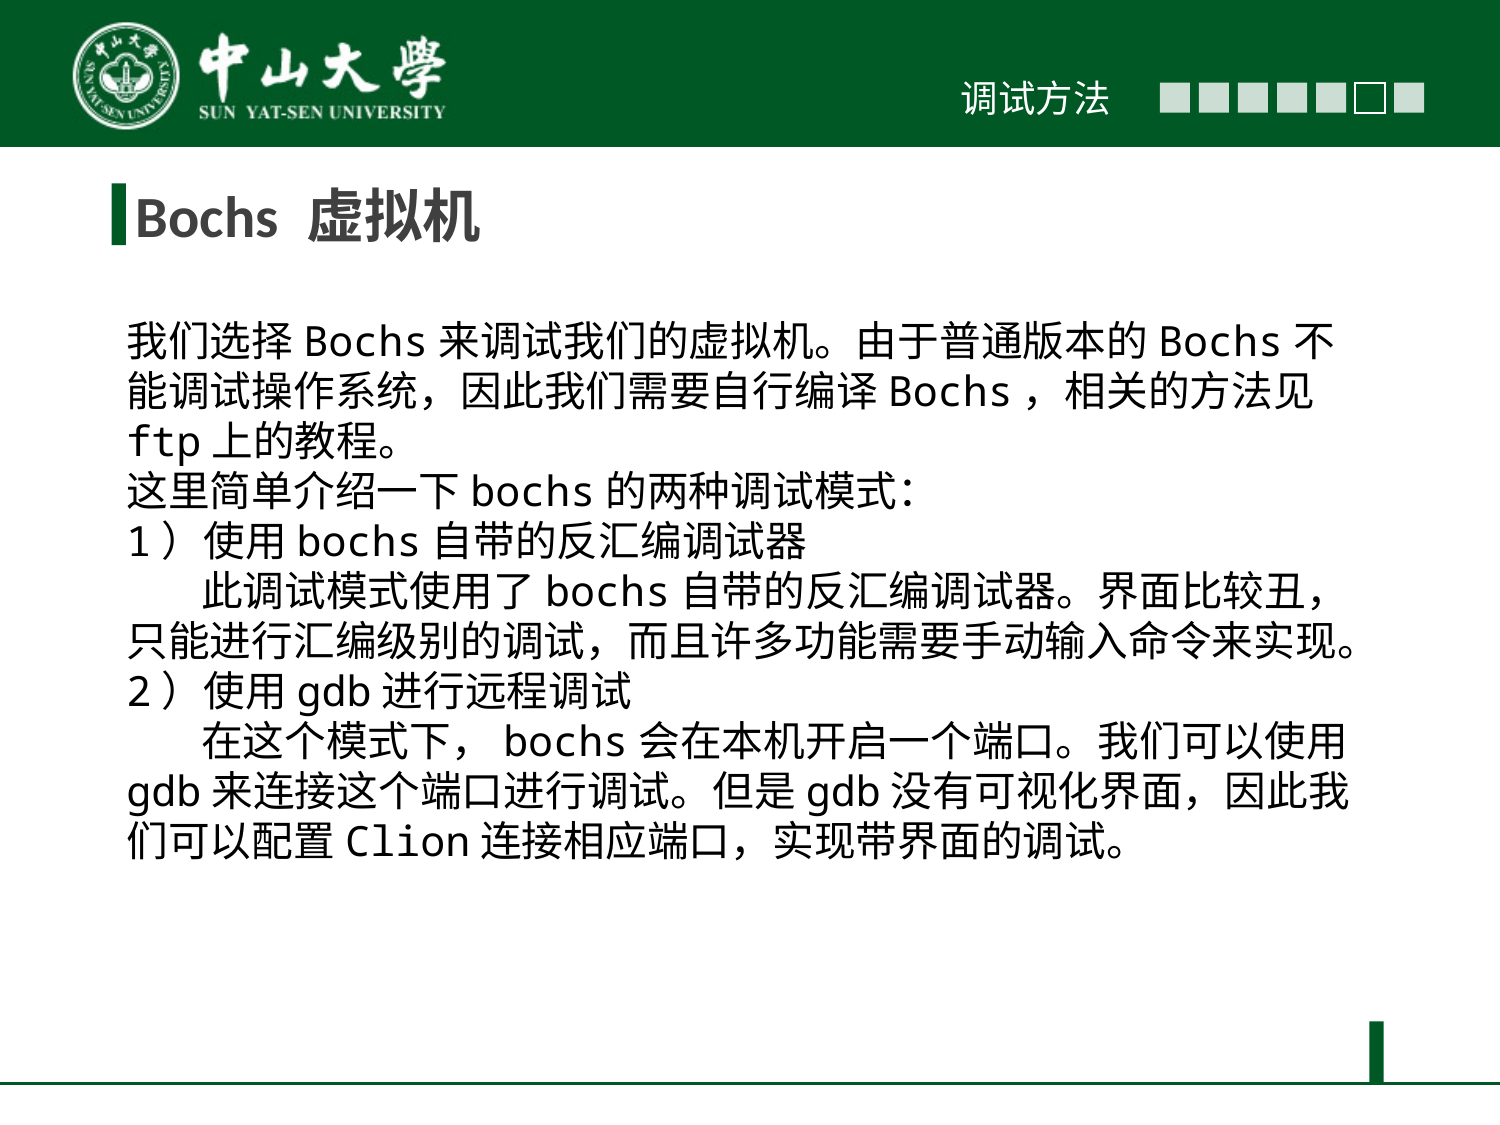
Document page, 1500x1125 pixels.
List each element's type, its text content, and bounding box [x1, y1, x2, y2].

text_box [1198, 82, 1230, 114]
text_box 我们选择Bochs来调试我们的虚拟机。由于普通版本的Bochs不能调试操作系统，因此我们需要自行编译Bochs，相关的方法见ftp上的教程。 这里简单介绍一下bochs的两种调试模式： 1）使用bochs自带的反汇编调试器 此调试模式使用了bochs自带的反汇编调试器。界面比较丑，只能进行汇编级别的调试，而且许多功能需要手动输入命令来实现。 2）使用gdb进行远程调试 在这个模式下，bochs会在本机开启一个端口。我们可以使用gdb来连接这个端口进行调试。但是gdb没有可视化界面，因此我们可以配置Clion连接相应端口，实现带界面的调试。 [111, 307, 1370, 873]
text_box [111, 182, 127, 246]
text_box [1237, 82, 1269, 114]
text_box 调试方法 [945, 67, 1126, 128]
text_box [1368, 1020, 1385, 1083]
text_box [1159, 82, 1191, 114]
text_box [1354, 82, 1386, 114]
text_box [1393, 82, 1425, 114]
text_box [1315, 82, 1347, 114]
text_box [1276, 82, 1308, 114]
text_box [0, 0, 1500, 148]
text_box Bochs 虚拟机 [121, 171, 496, 257]
picture [45, 0, 465, 147]
